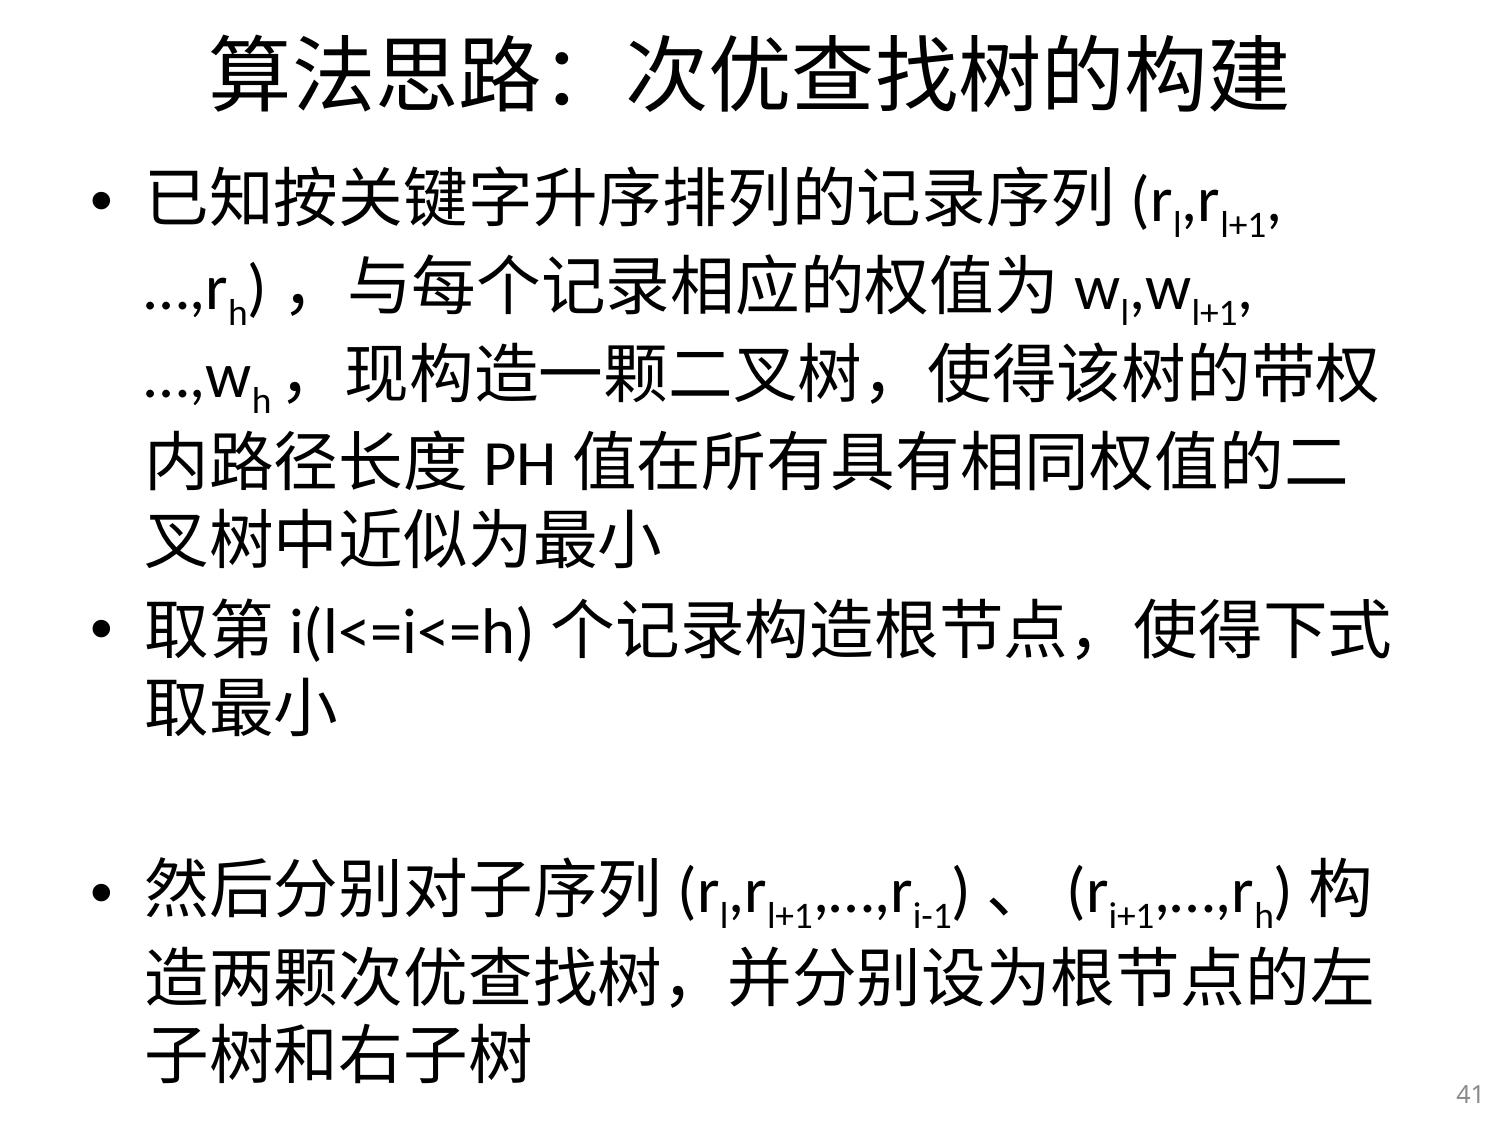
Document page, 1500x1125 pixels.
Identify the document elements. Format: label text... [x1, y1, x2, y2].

title 算法思路：次优查找树的构建 [75, 0, 1425, 149]
slide_number 41 [1435, 1065, 1500, 1125]
